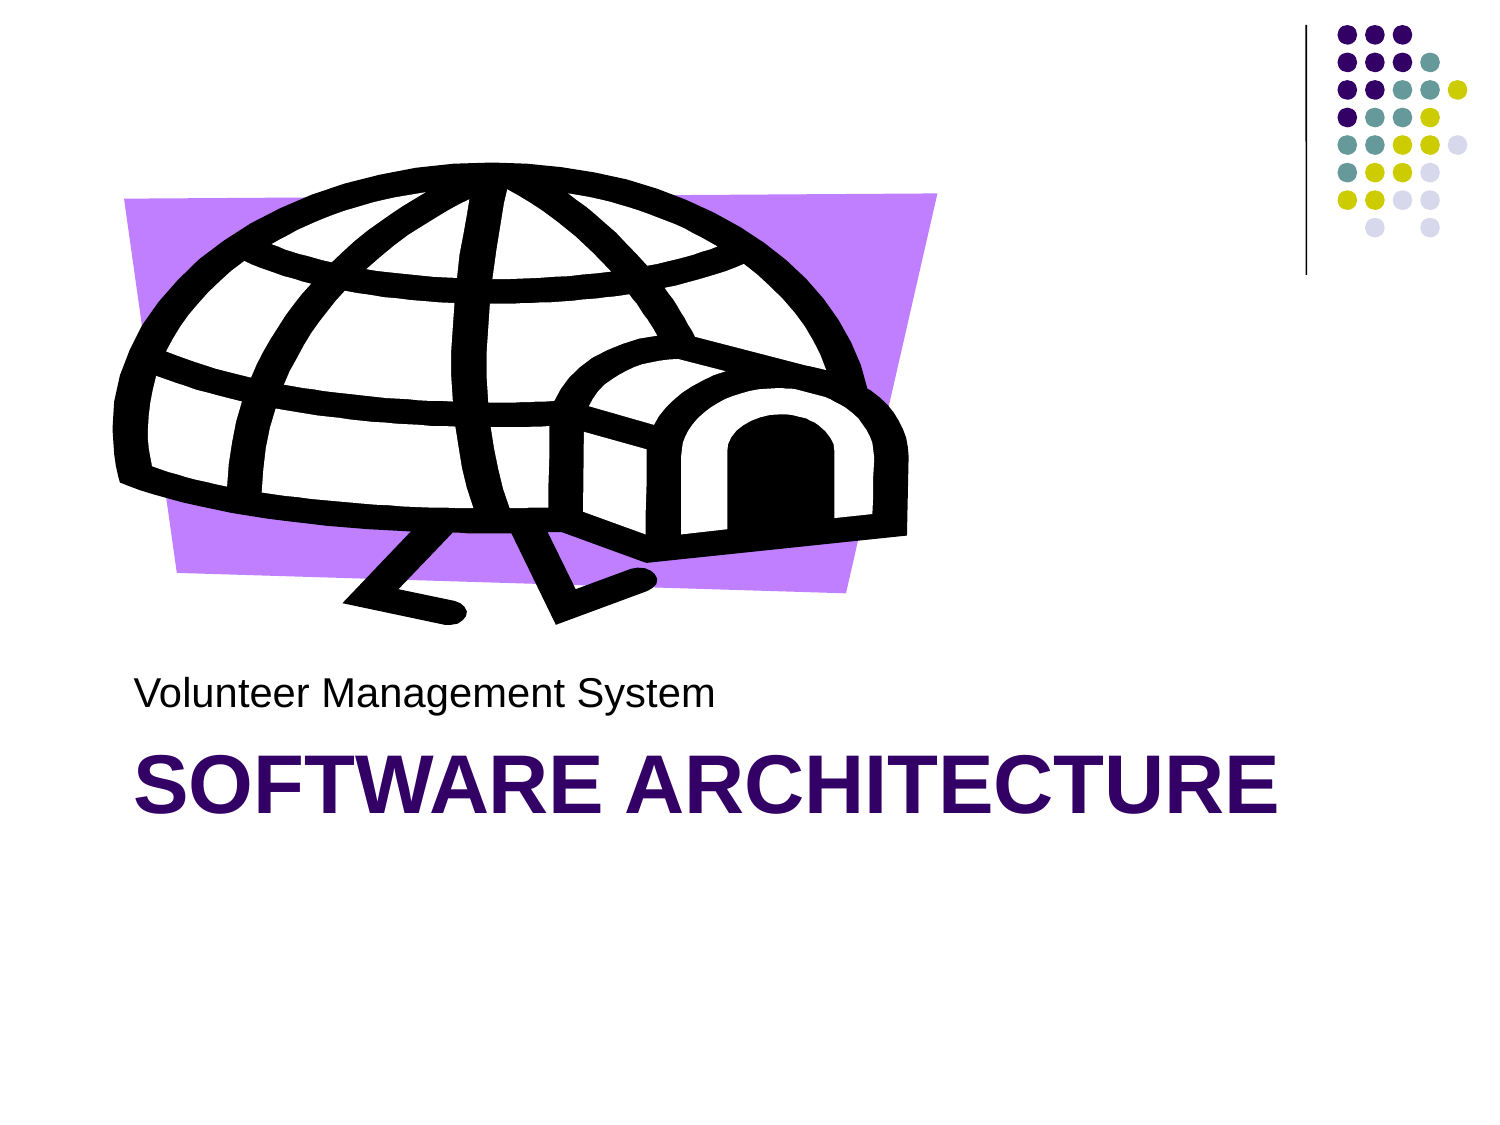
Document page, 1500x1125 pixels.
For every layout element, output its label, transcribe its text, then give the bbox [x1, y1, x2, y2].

picture [112, 162, 938, 626]
title Software Architecture [118, 724, 1394, 947]
list Volunteer Management System [118, 476, 1394, 724]
